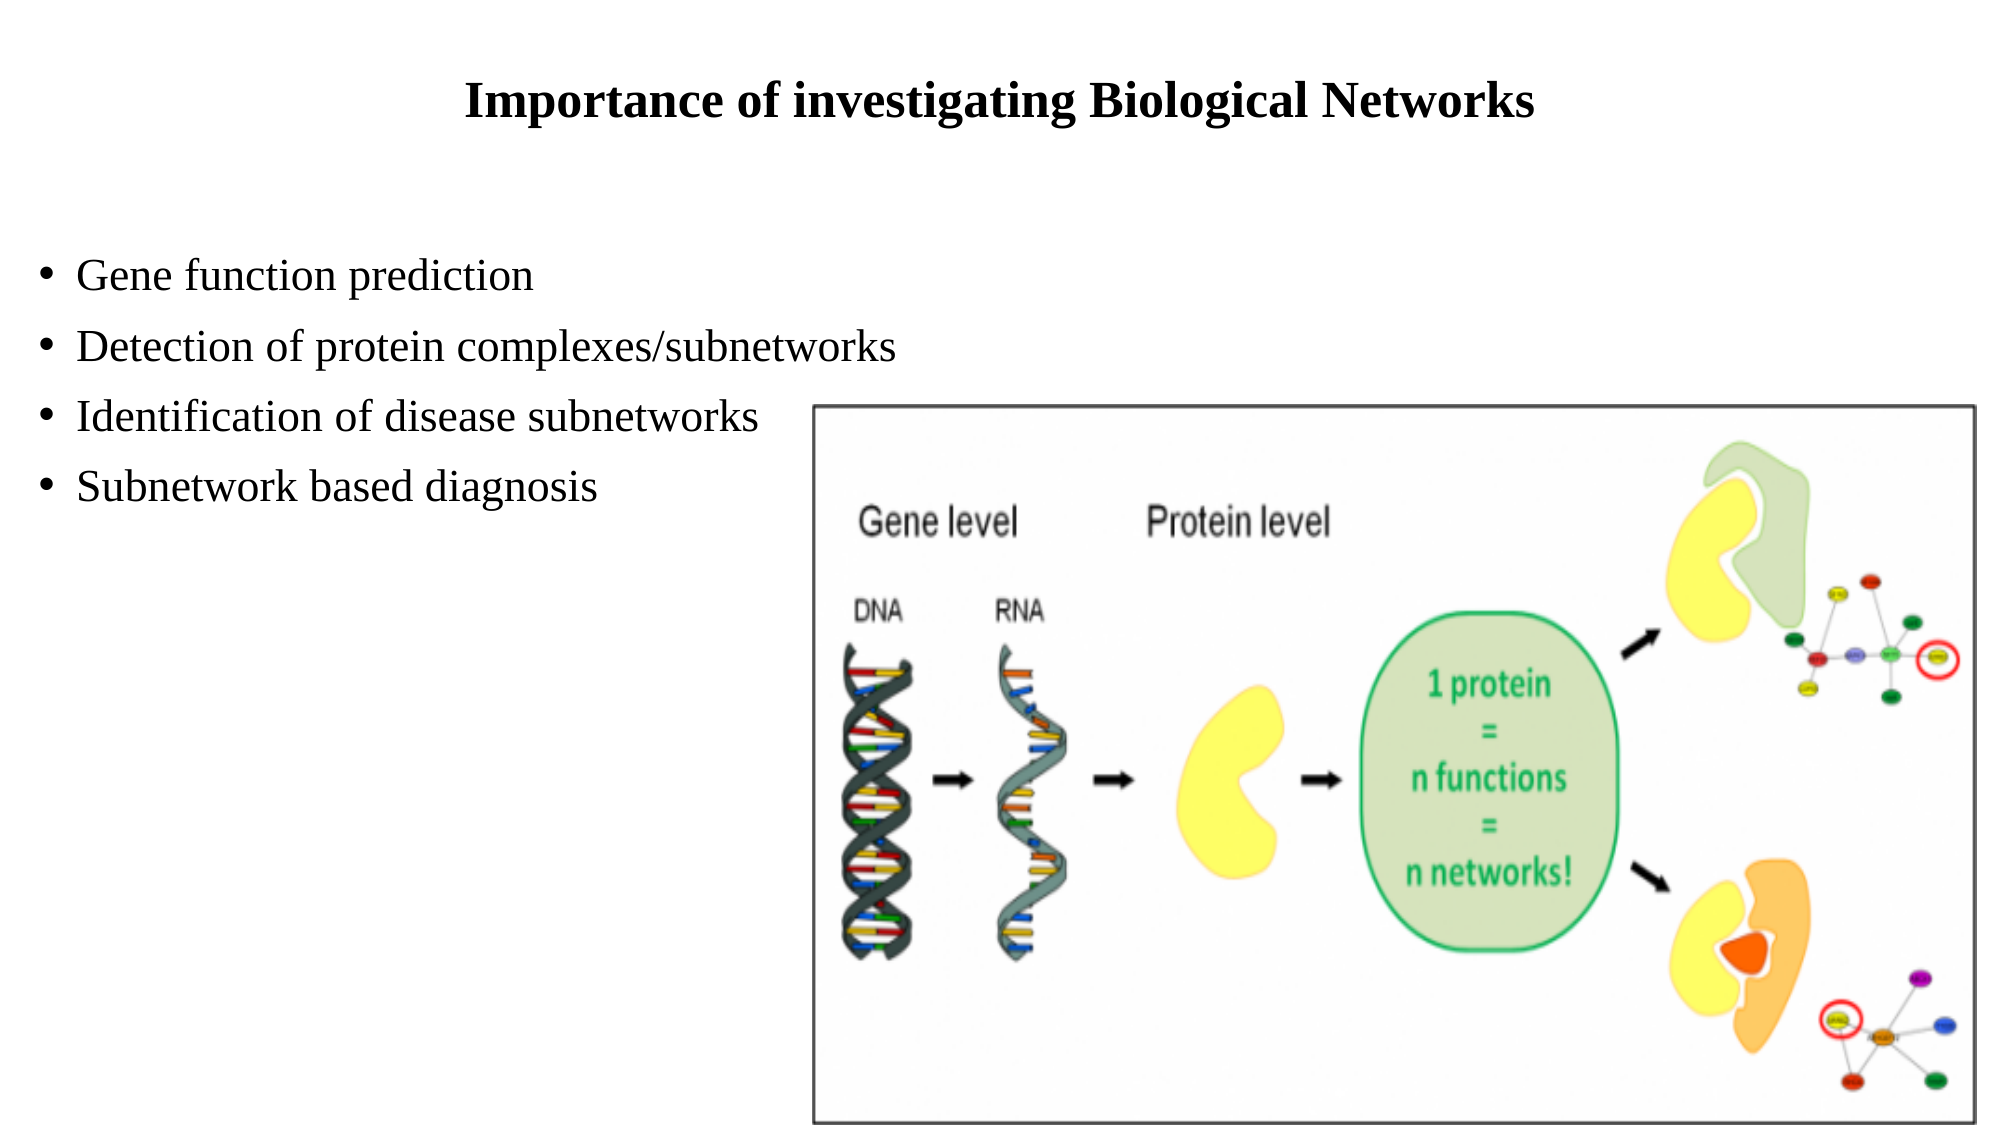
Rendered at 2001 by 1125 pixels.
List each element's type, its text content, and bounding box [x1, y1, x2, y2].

title Importance of investigating Biological Networks [137, 59, 1863, 204]
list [812, 404, 1977, 1125]
list Gene function prediction Detection of protein complexes/subnetworks Identification of disease subnetworks Subnetwork based diagnosis [23, 243, 958, 563]
